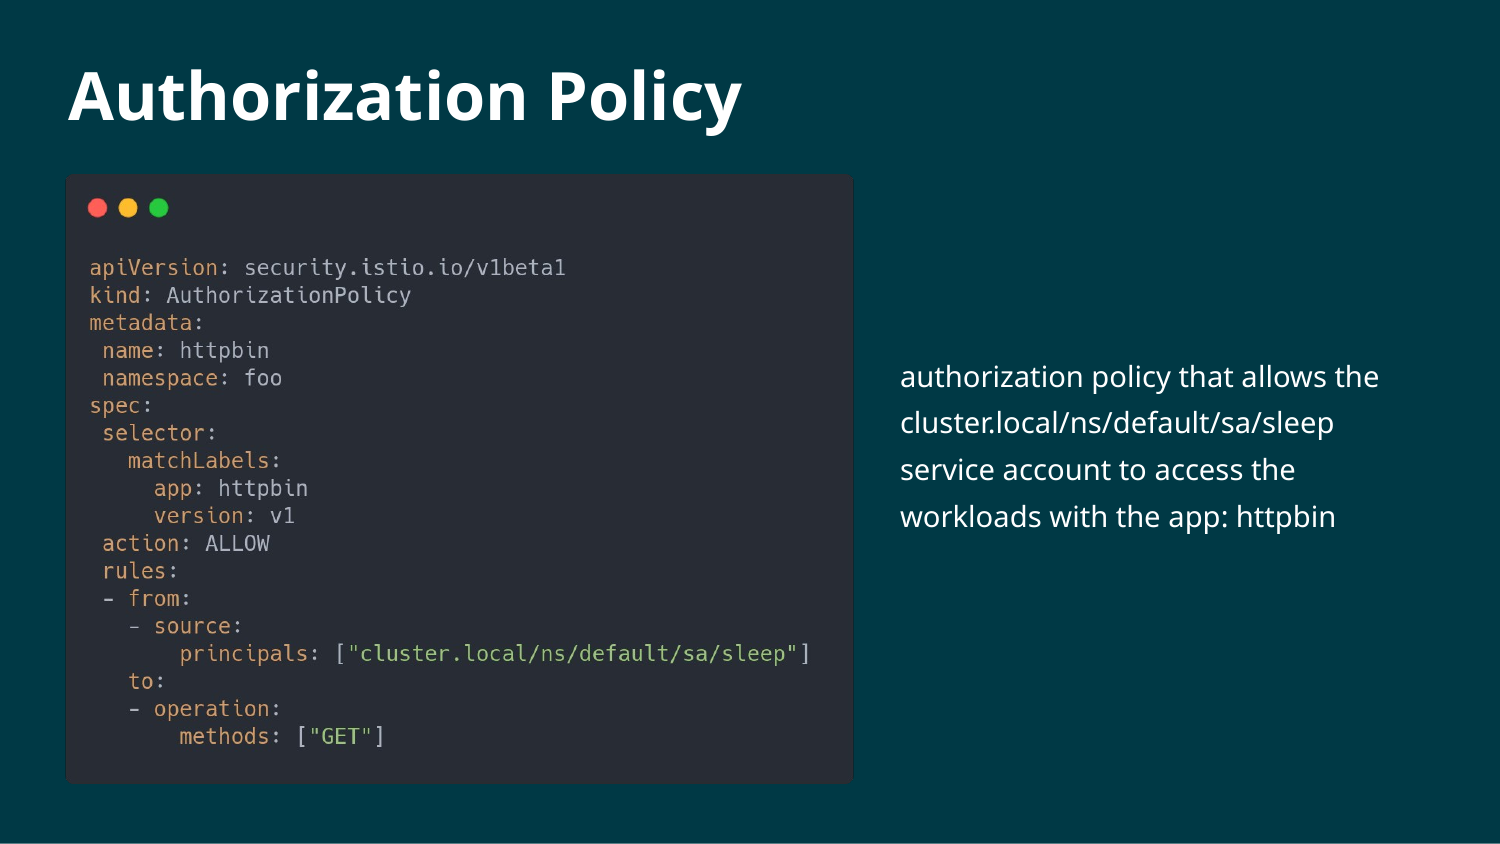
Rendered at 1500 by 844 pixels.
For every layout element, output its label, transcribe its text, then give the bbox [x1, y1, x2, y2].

picture [0, 113, 939, 844]
text_box authorization policy that allows the cluster.local/ns/default/sa/sleep service account to access the workloads with the app: httpbin [942, 344, 1414, 534]
title Authorization Policy [66, 51, 760, 112]
